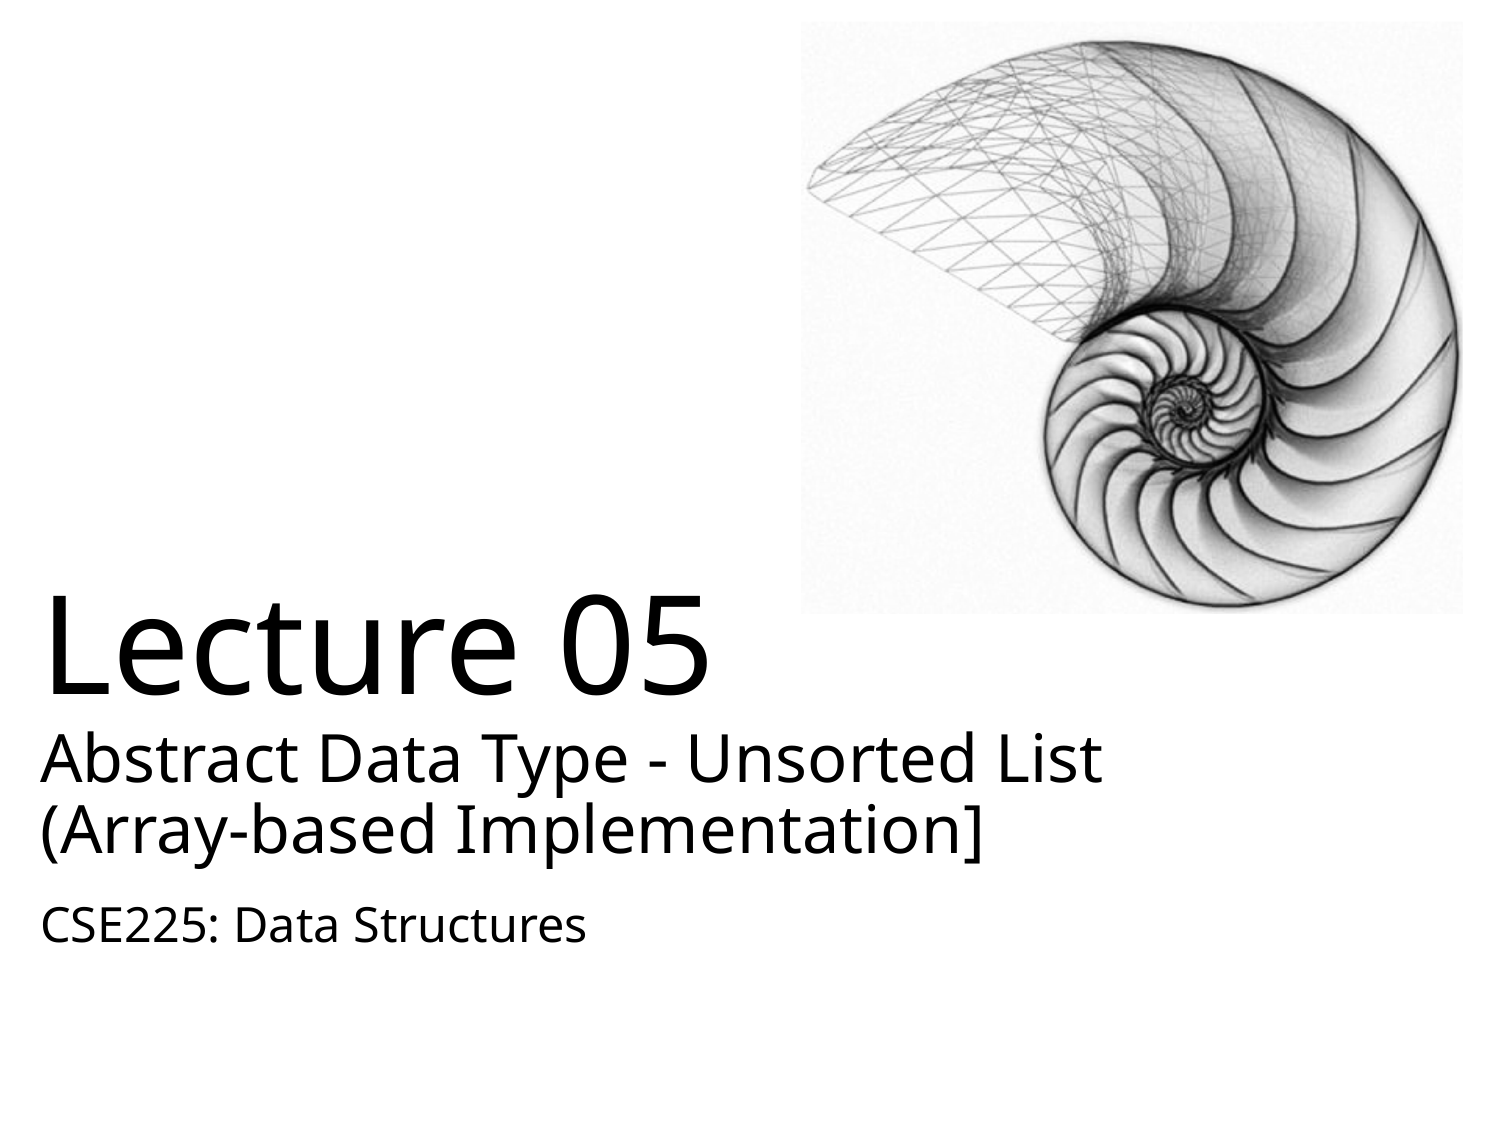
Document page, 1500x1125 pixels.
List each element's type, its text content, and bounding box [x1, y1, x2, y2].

text_box Lecture 05 Abstract Data Type - Unsorted List (Array-based Implementation] [25, 484, 1301, 876]
picture [802, 23, 1462, 614]
text_box CSE225: Data Structures [25, 892, 740, 961]
